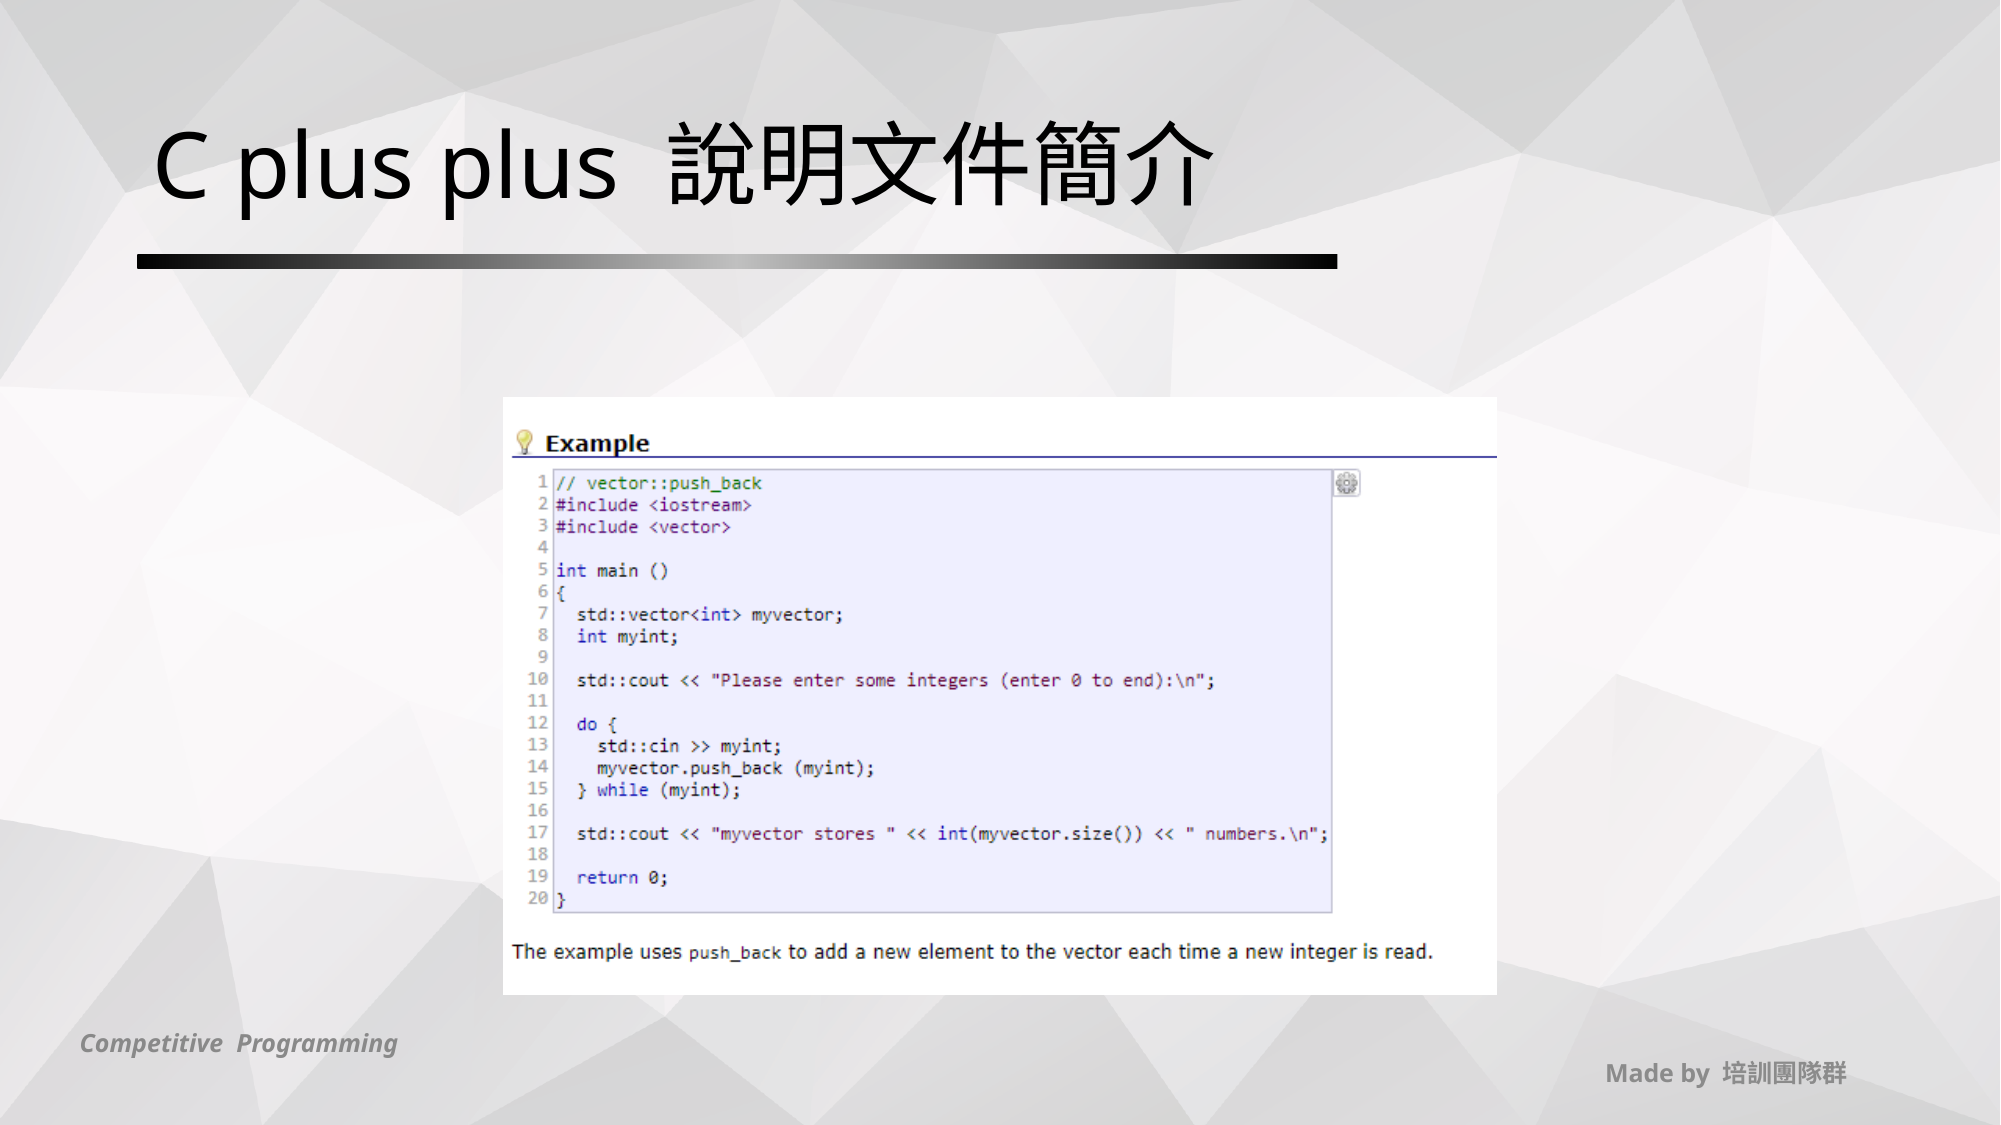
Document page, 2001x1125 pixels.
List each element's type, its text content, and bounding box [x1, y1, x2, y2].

title C plus plus 說明文件簡介 [137, 59, 1863, 278]
picture [0, 0, 2000, 1125]
